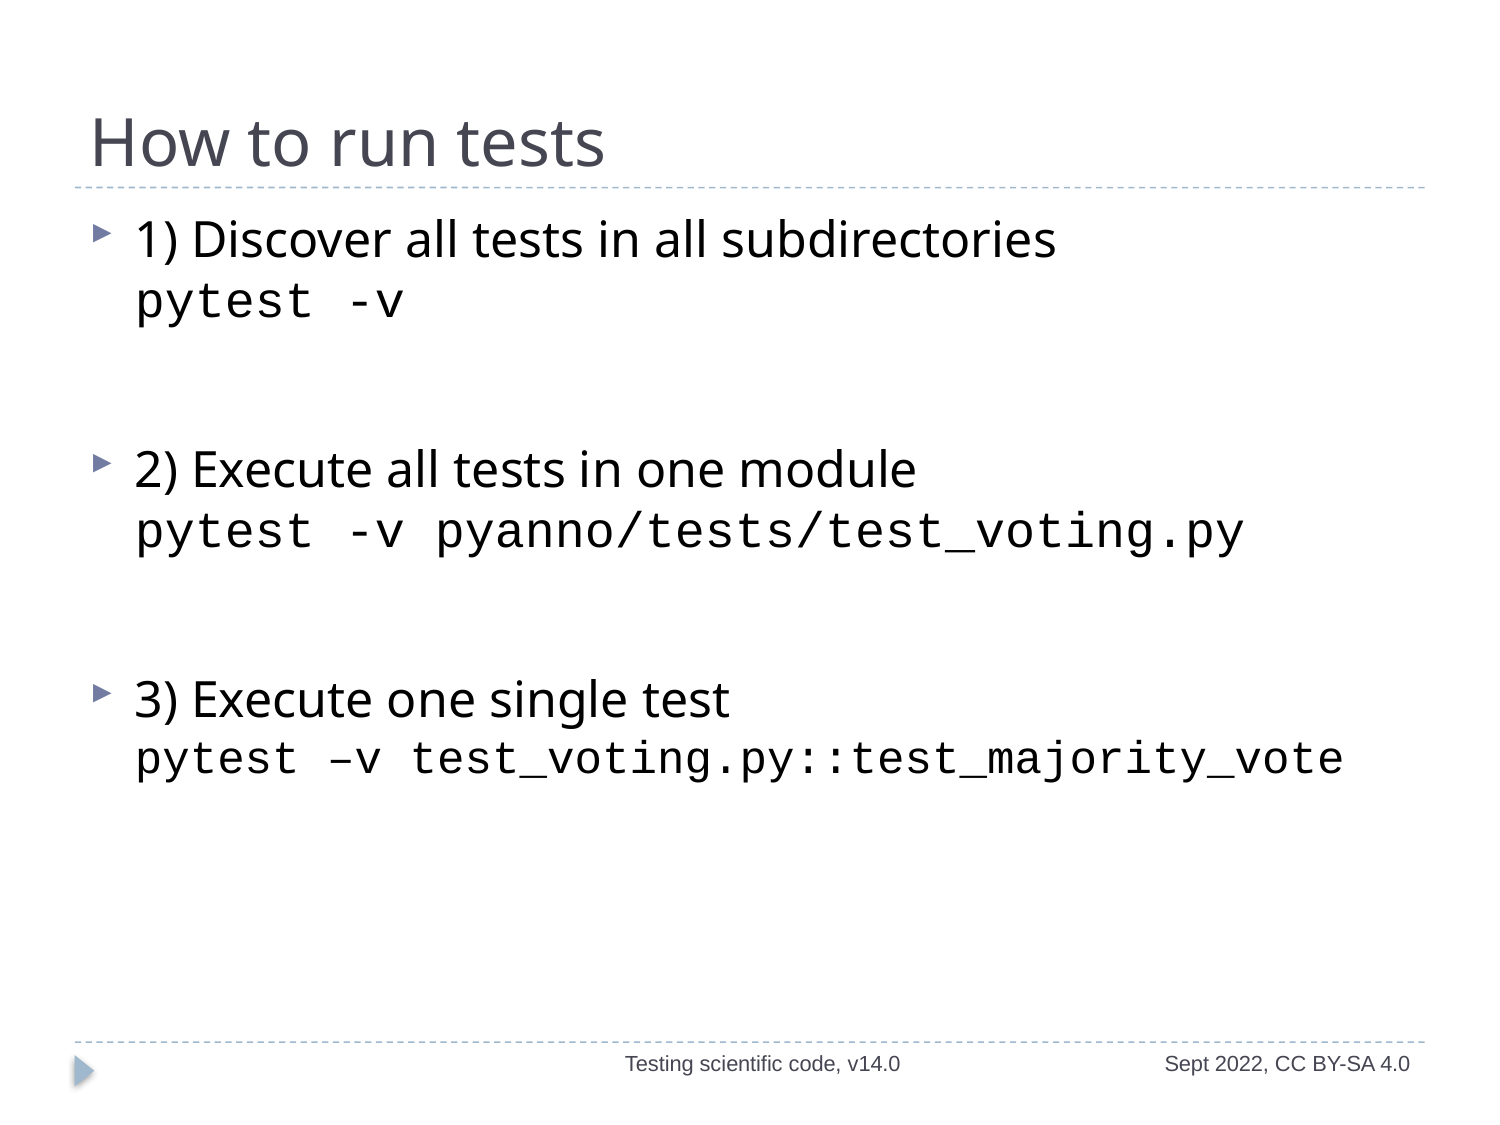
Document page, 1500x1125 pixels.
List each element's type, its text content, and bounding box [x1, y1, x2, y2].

title How to run tests [75, 24, 1425, 188]
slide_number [1051, 1042, 1426, 1103]
list 1) Discover all tests in all subdirectories pytest -v 2) Execute all tests in one module pytest -v pyanno/tests/test_voting.py 3) Execute one single test pytest –v test_voting.py::test_majority_vote [75, 200, 1471, 1010]
footer Testing scientific code, v14.0 [475, 1042, 1051, 1103]
